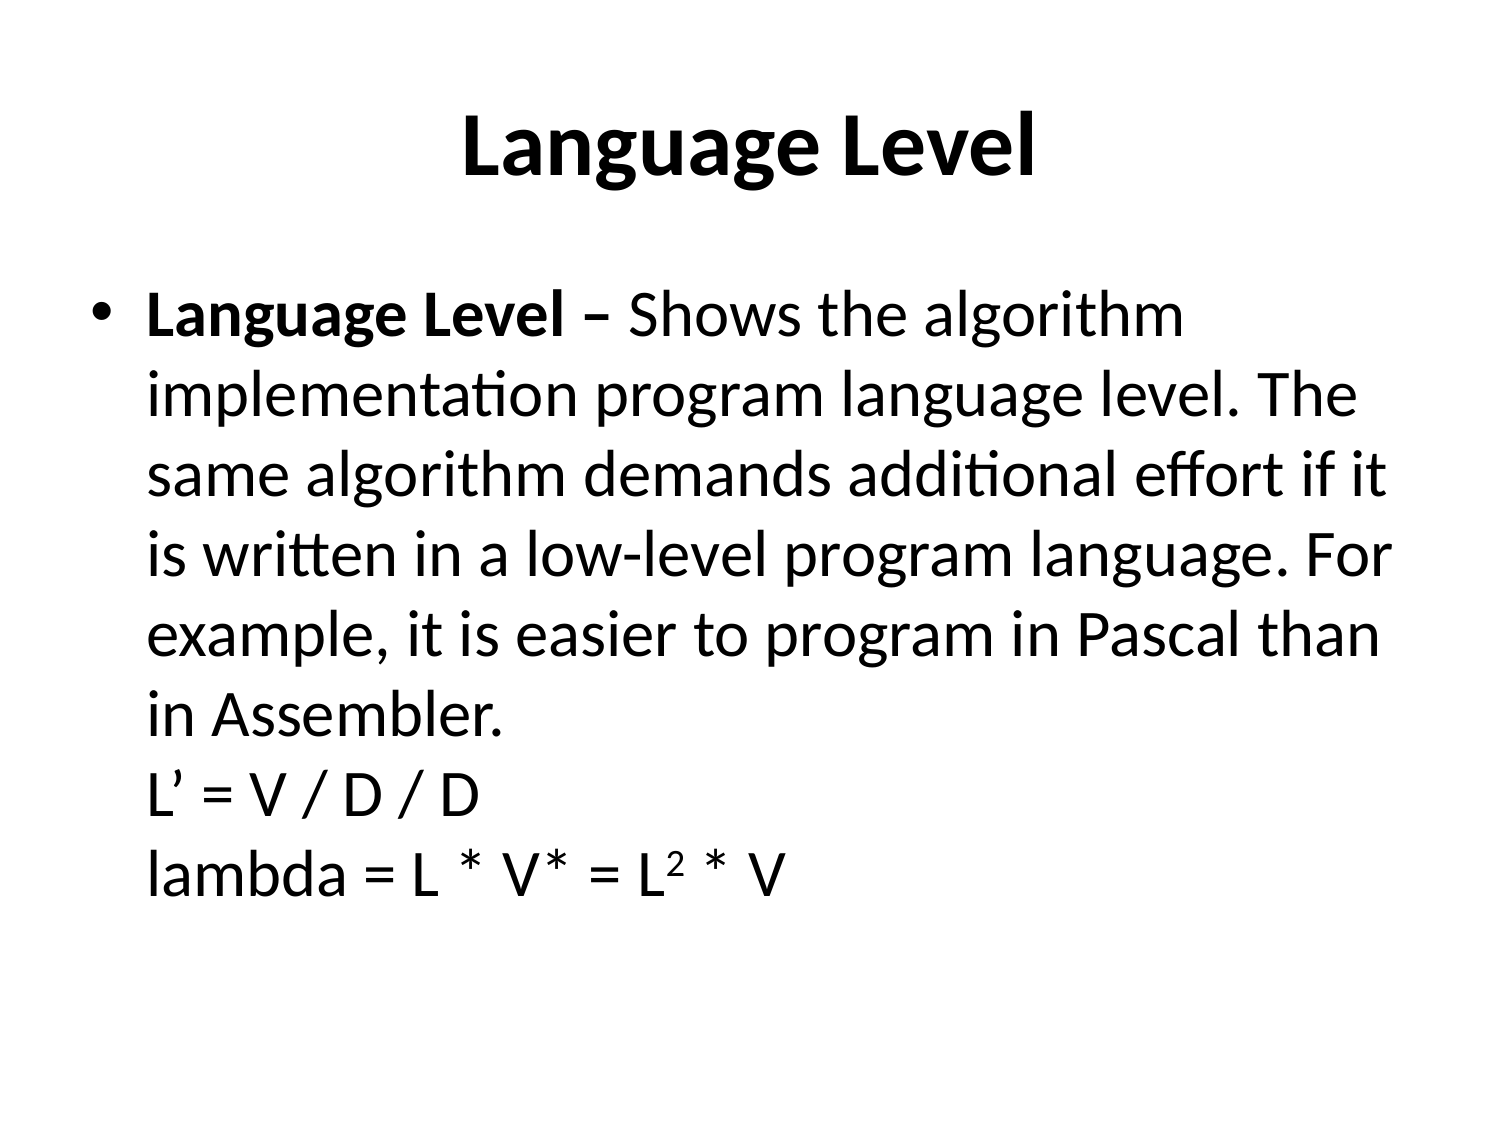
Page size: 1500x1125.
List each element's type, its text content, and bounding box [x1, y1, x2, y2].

title Language Level [75, 45, 1425, 233]
list Language Level – Shows the algorithm implementation program language level. The same algorithm demands additional effort if it is written in a low-level program language. For example, it is easier to program in Pascal than in Assembler. L’ = V / D / D lambda = L * V* = L2 * V [75, 262, 1425, 1005]
